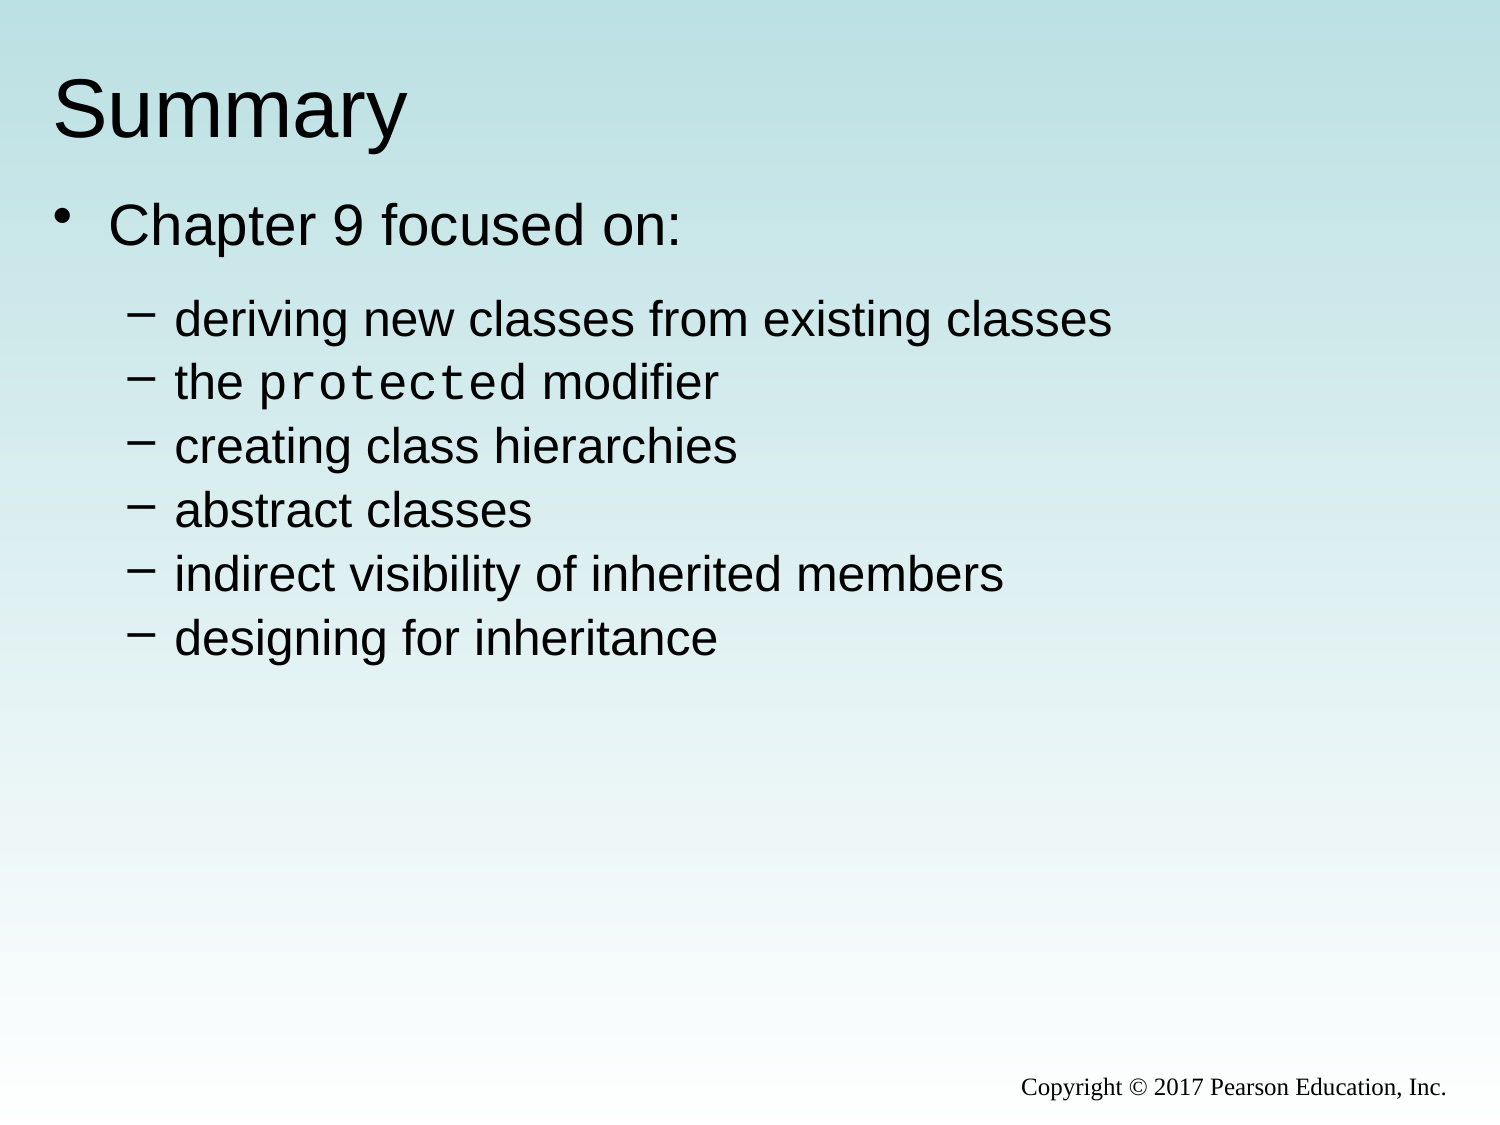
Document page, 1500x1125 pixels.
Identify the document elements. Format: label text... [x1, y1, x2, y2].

title Summary [37, 45, 1463, 163]
footer Copyright © 2017 Pearson Education, Inc. [549, 1062, 1463, 1114]
list Chapter 9 focused on: deriving new classes from existing classes the protected modifier creating class hierarchies abstract classes indirect visibility of inherited members designing for inheritance [37, 187, 1463, 988]
